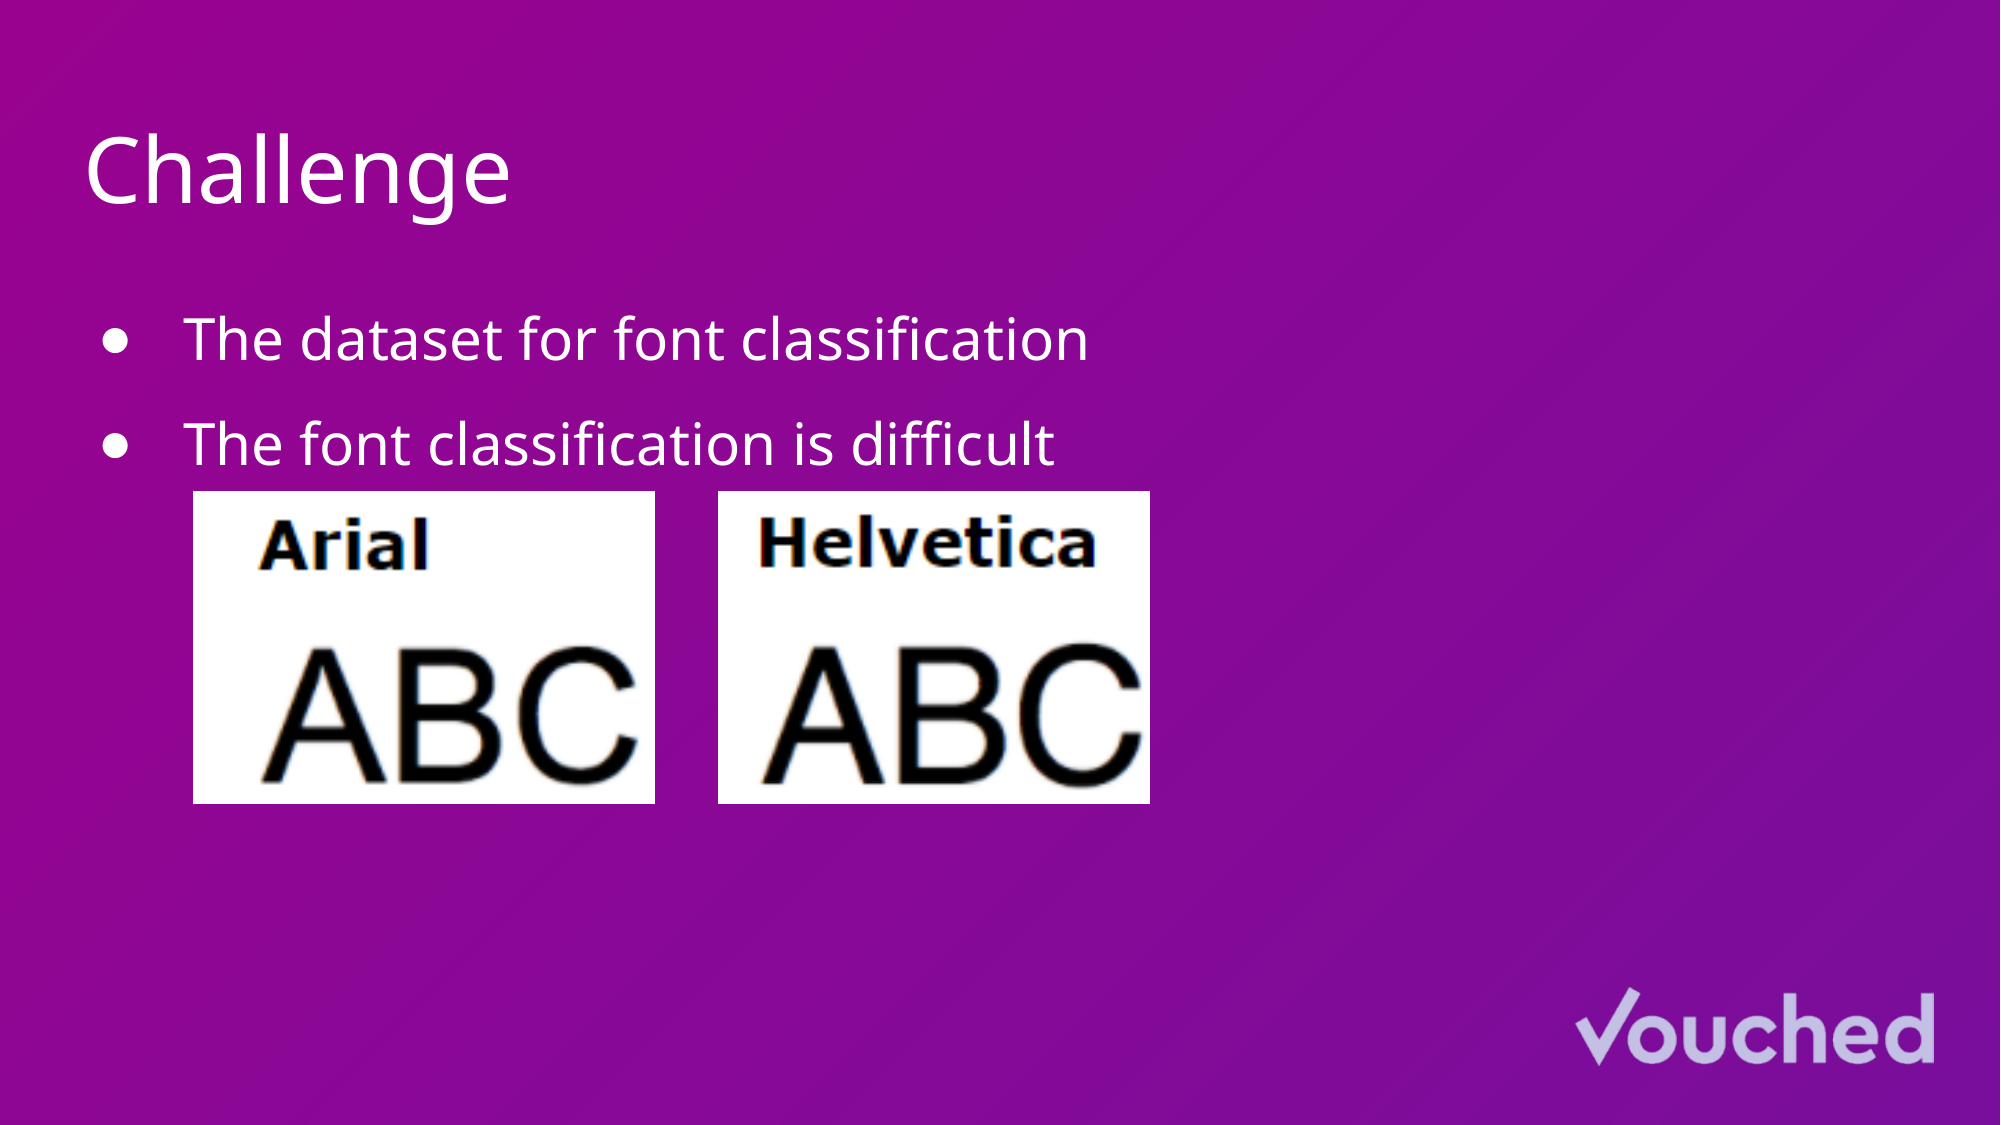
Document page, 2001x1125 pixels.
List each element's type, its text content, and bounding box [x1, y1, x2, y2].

picture [193, 490, 655, 805]
picture [718, 490, 1150, 805]
list The dataset for font classification The font classification is difficult [68, 252, 1932, 1000]
picture [1575, 848, 1934, 1125]
title Challenge [68, 97, 1932, 223]
